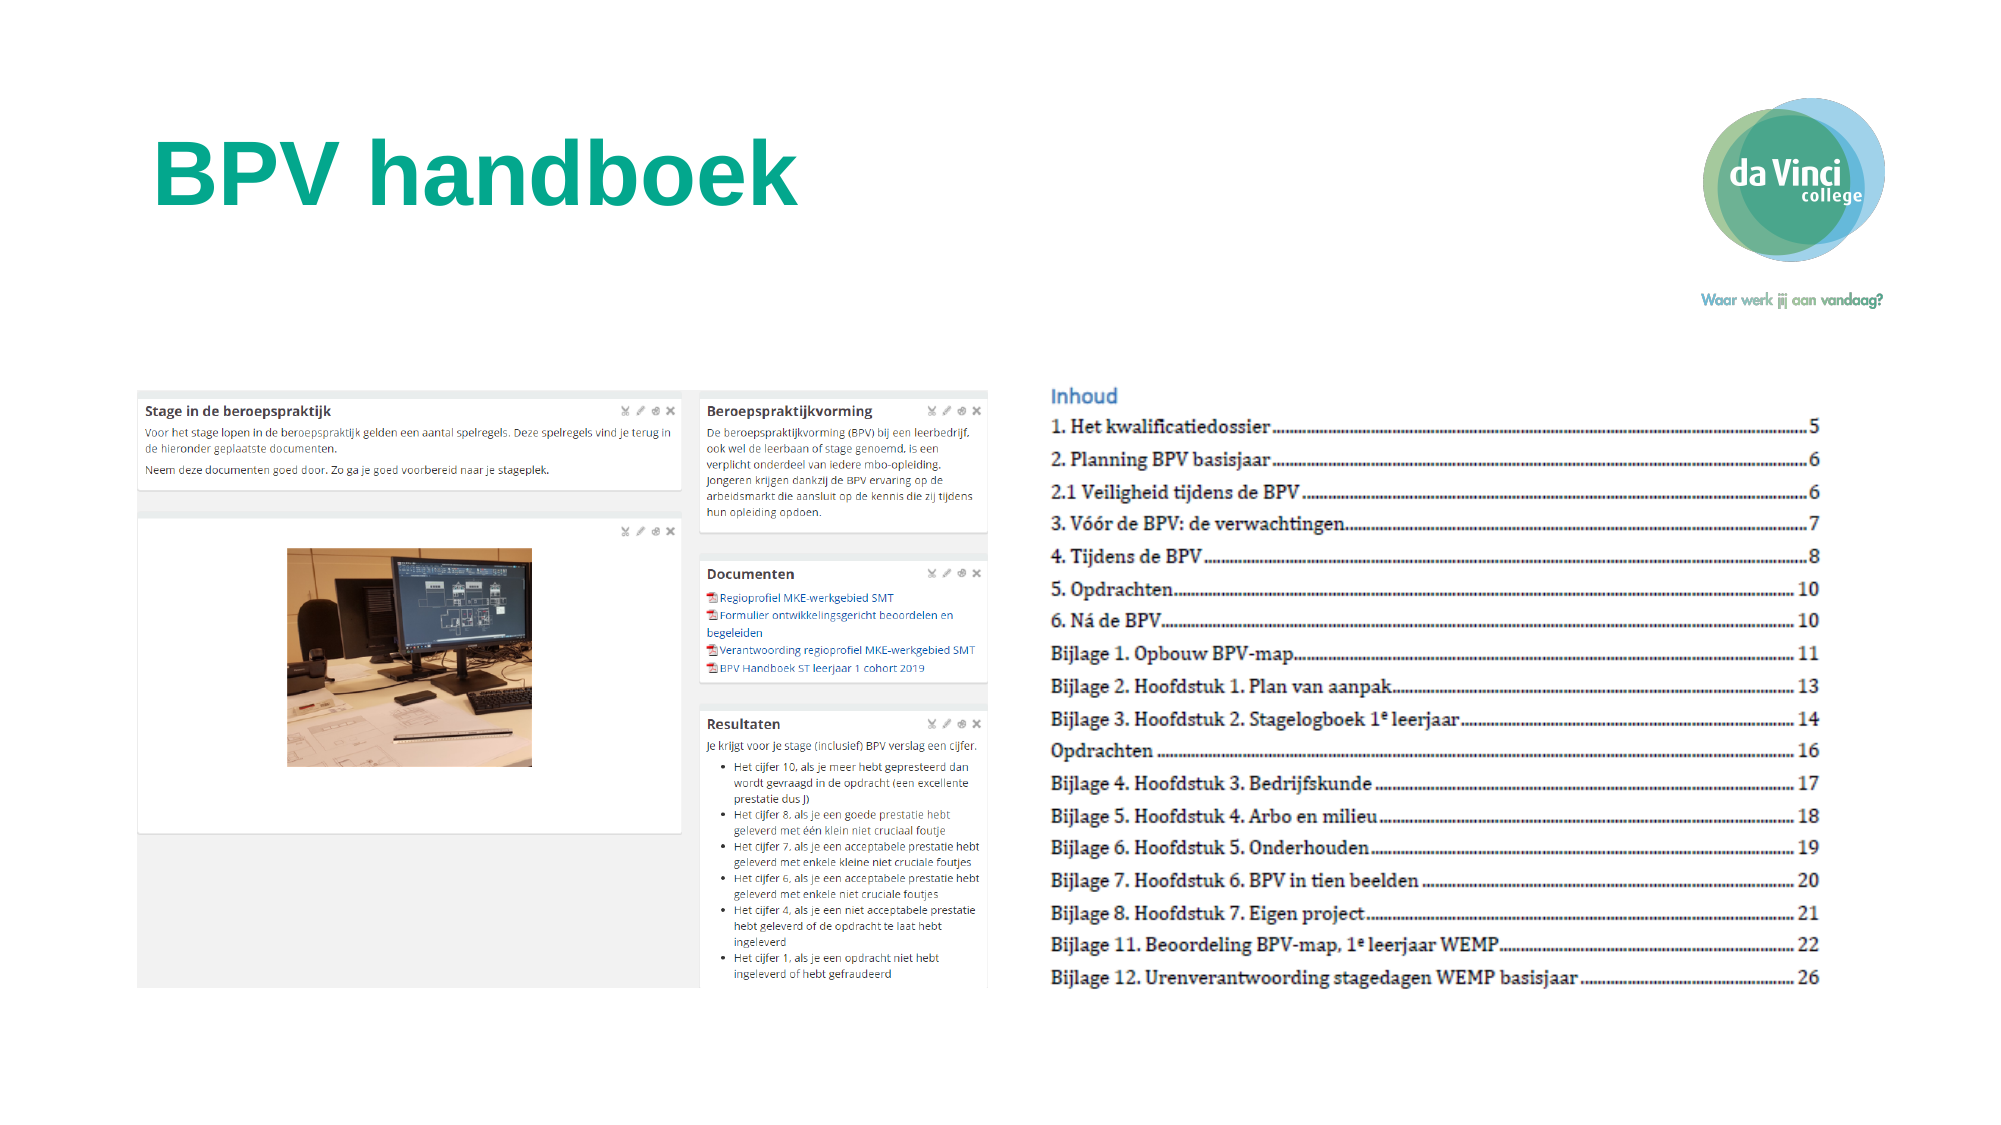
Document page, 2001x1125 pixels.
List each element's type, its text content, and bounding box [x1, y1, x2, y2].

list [137, 390, 988, 988]
title BPV handboek [137, 118, 1863, 271]
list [1043, 377, 1832, 1000]
picture [1701, 98, 1885, 309]
